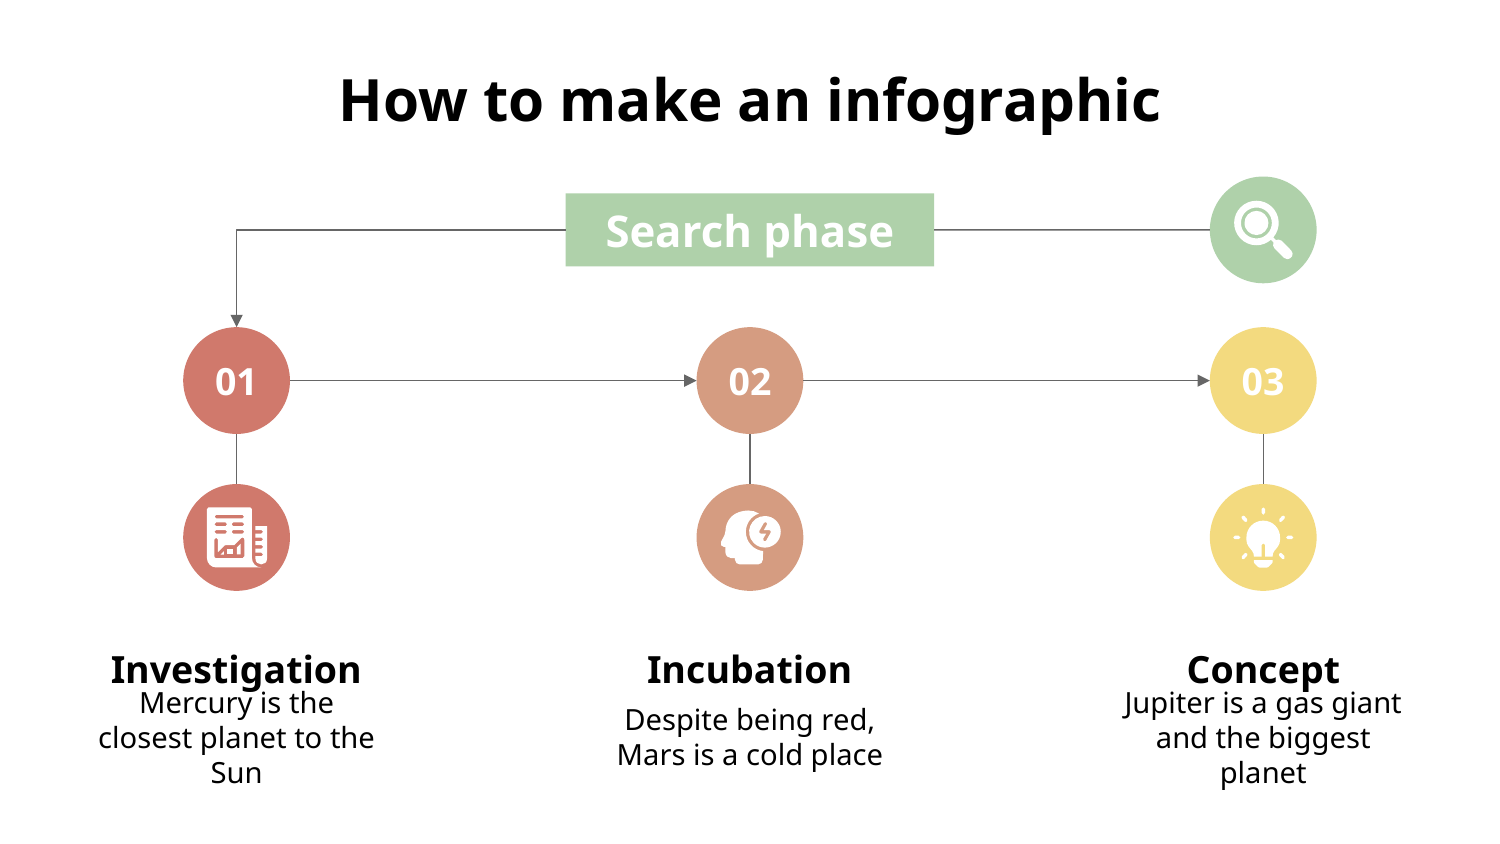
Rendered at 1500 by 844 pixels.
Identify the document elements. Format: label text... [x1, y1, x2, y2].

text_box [1232, 507, 1295, 568]
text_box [1231, 200, 1295, 260]
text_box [588, 326, 912, 777]
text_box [206, 507, 268, 568]
text_box [1209, 176, 1317, 284]
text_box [1101, 326, 1426, 777]
text_box Search phase [565, 193, 935, 267]
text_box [74, 326, 399, 777]
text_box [236, 229, 567, 328]
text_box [719, 510, 782, 565]
title How to make an infographic [75, 67, 1425, 129]
